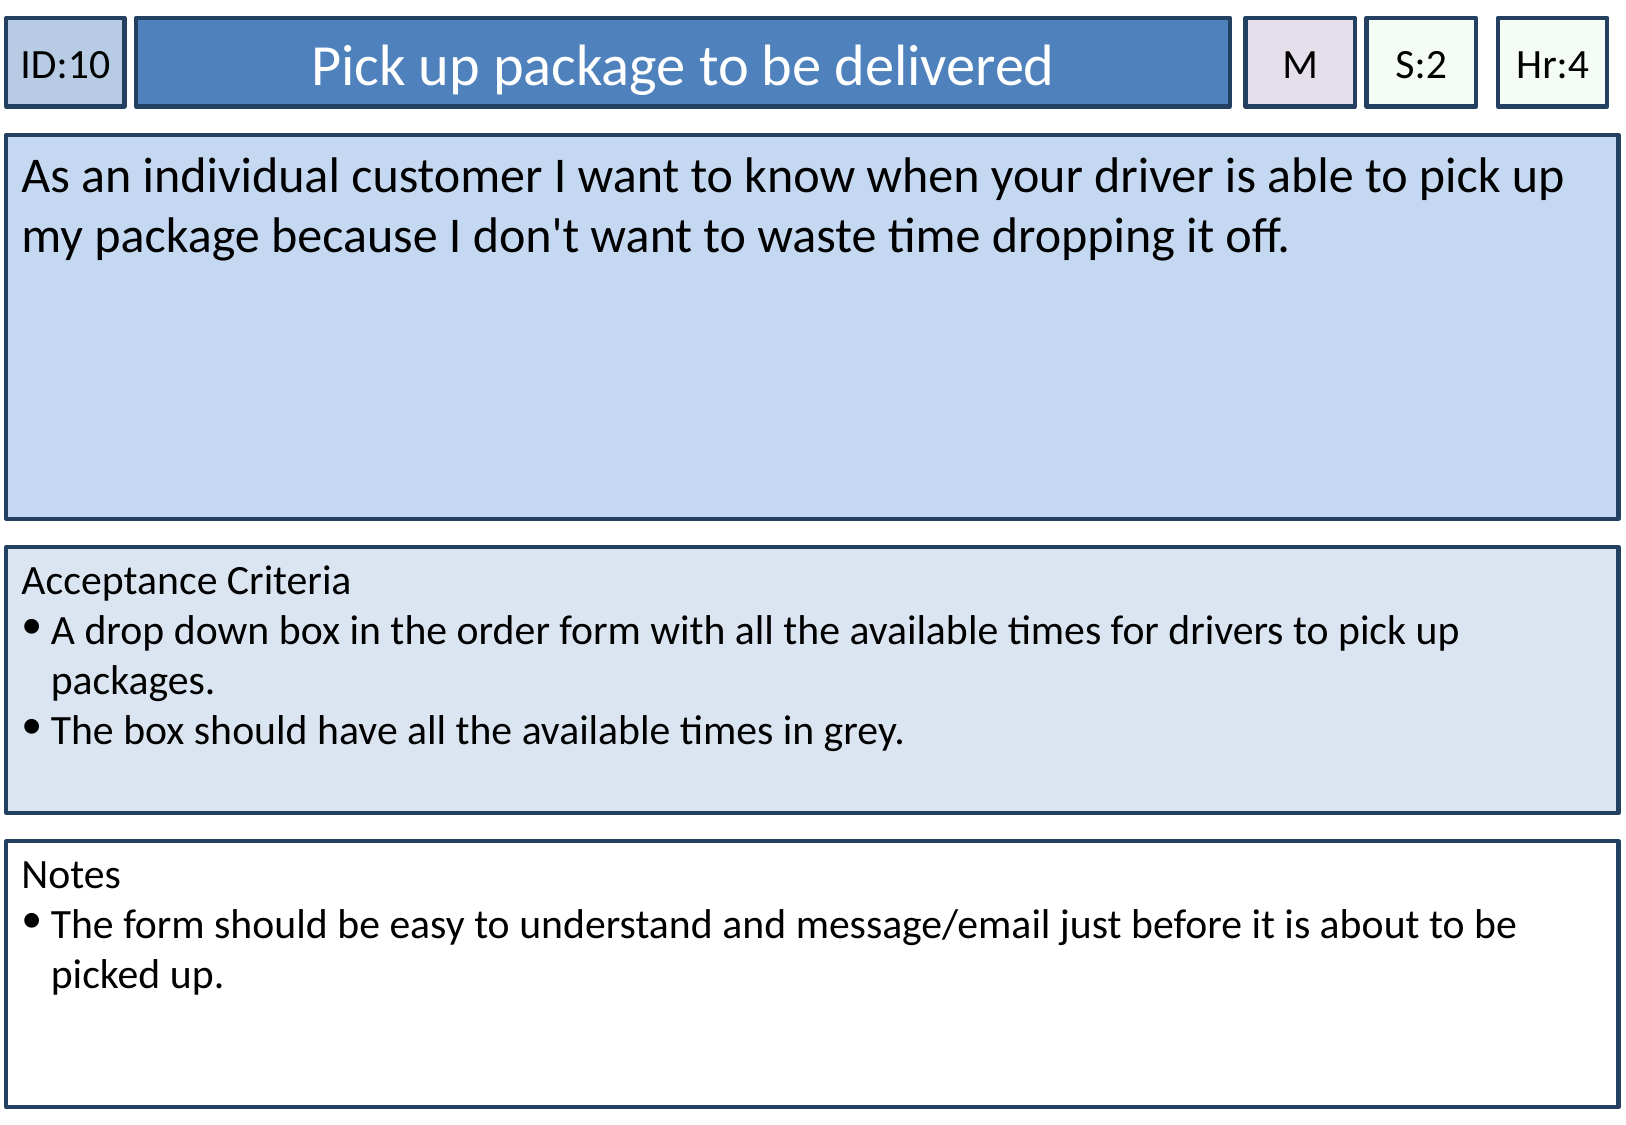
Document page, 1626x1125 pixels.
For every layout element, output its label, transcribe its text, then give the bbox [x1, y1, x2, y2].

text_box Pick up package to be delivered [136, 17, 1230, 107]
text_box Acceptance Criteria A drop down box in the order form with all the available times for drivers to pick up packages. The box should have all the available times in grey. [6, 547, 1619, 813]
text_box M [1245, 17, 1355, 107]
text_box S:2 [1366, 17, 1476, 107]
text_box ID:10 [6, 17, 125, 107]
text_box Hr:4 [1498, 17, 1608, 107]
text_box As an individual customer I want to know when your driver is able to pick up my package because I don't want to waste time dropping it off. [6, 134, 1619, 519]
text_box Notes The form should be easy to understand and message/email just before it is about to be picked up. [6, 841, 1619, 1107]
